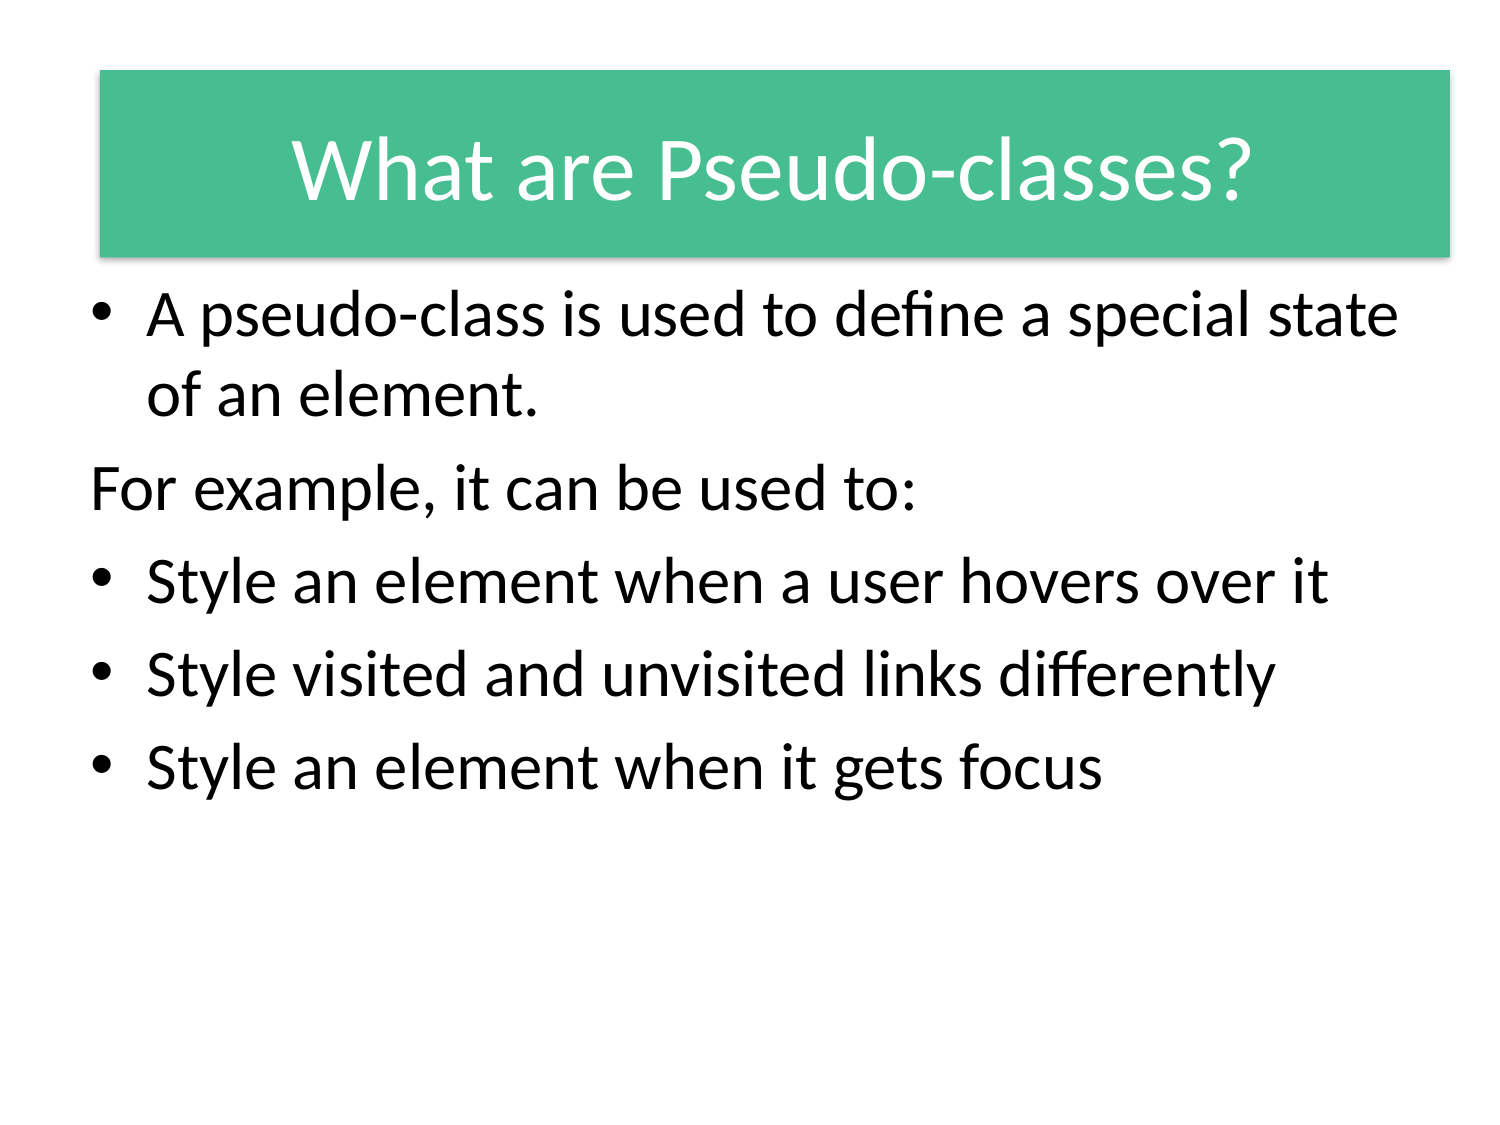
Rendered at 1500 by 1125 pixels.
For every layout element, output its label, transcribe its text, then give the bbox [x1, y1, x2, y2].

text_box What are Pseudo-classes? [99, 70, 1450, 258]
list A pseudo-class is used to define a special state of an element. For example, it can be used to: Style an element when a user hovers over it Style visited and unvisited links differently Style an element when it gets focus [75, 262, 1425, 1005]
